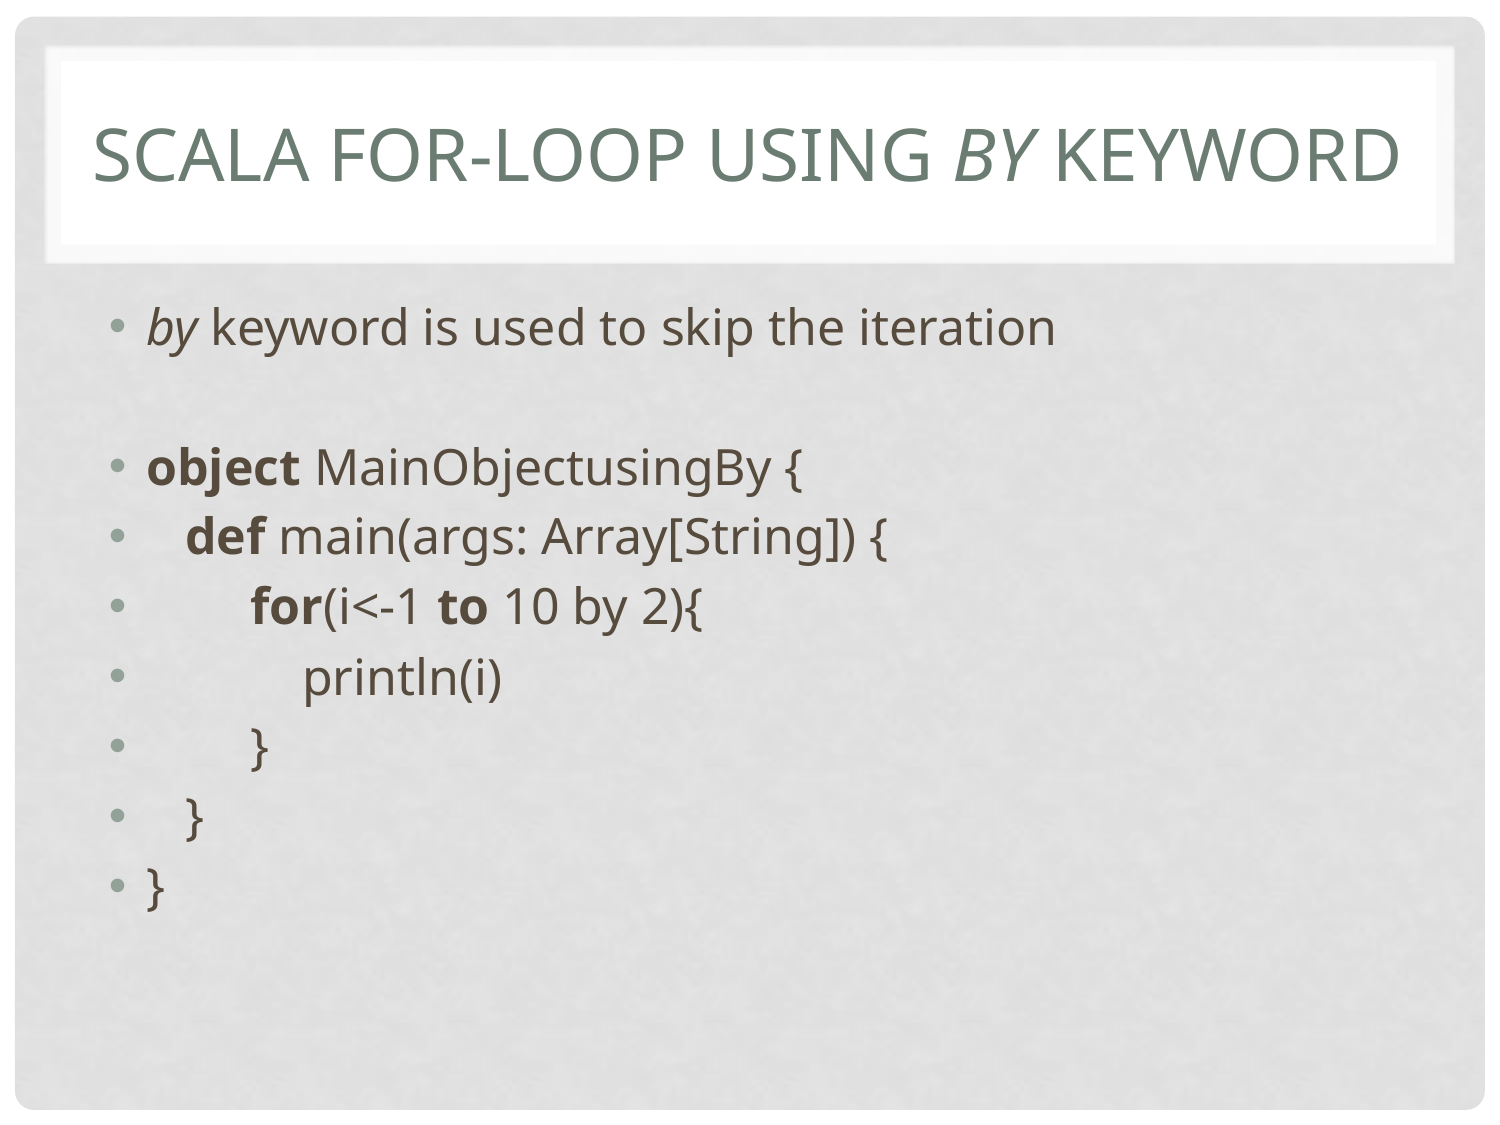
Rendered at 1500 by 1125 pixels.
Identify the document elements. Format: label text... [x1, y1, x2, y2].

list by keyword is used to skip the iteration object MainObjectusingBy { def main(args: Array[String]) { for(i<-1 to 10 by 2){ println(i) } } } [75, 287, 1425, 1005]
title Scala for-loop using by keyword [69, 66, 1425, 238]
